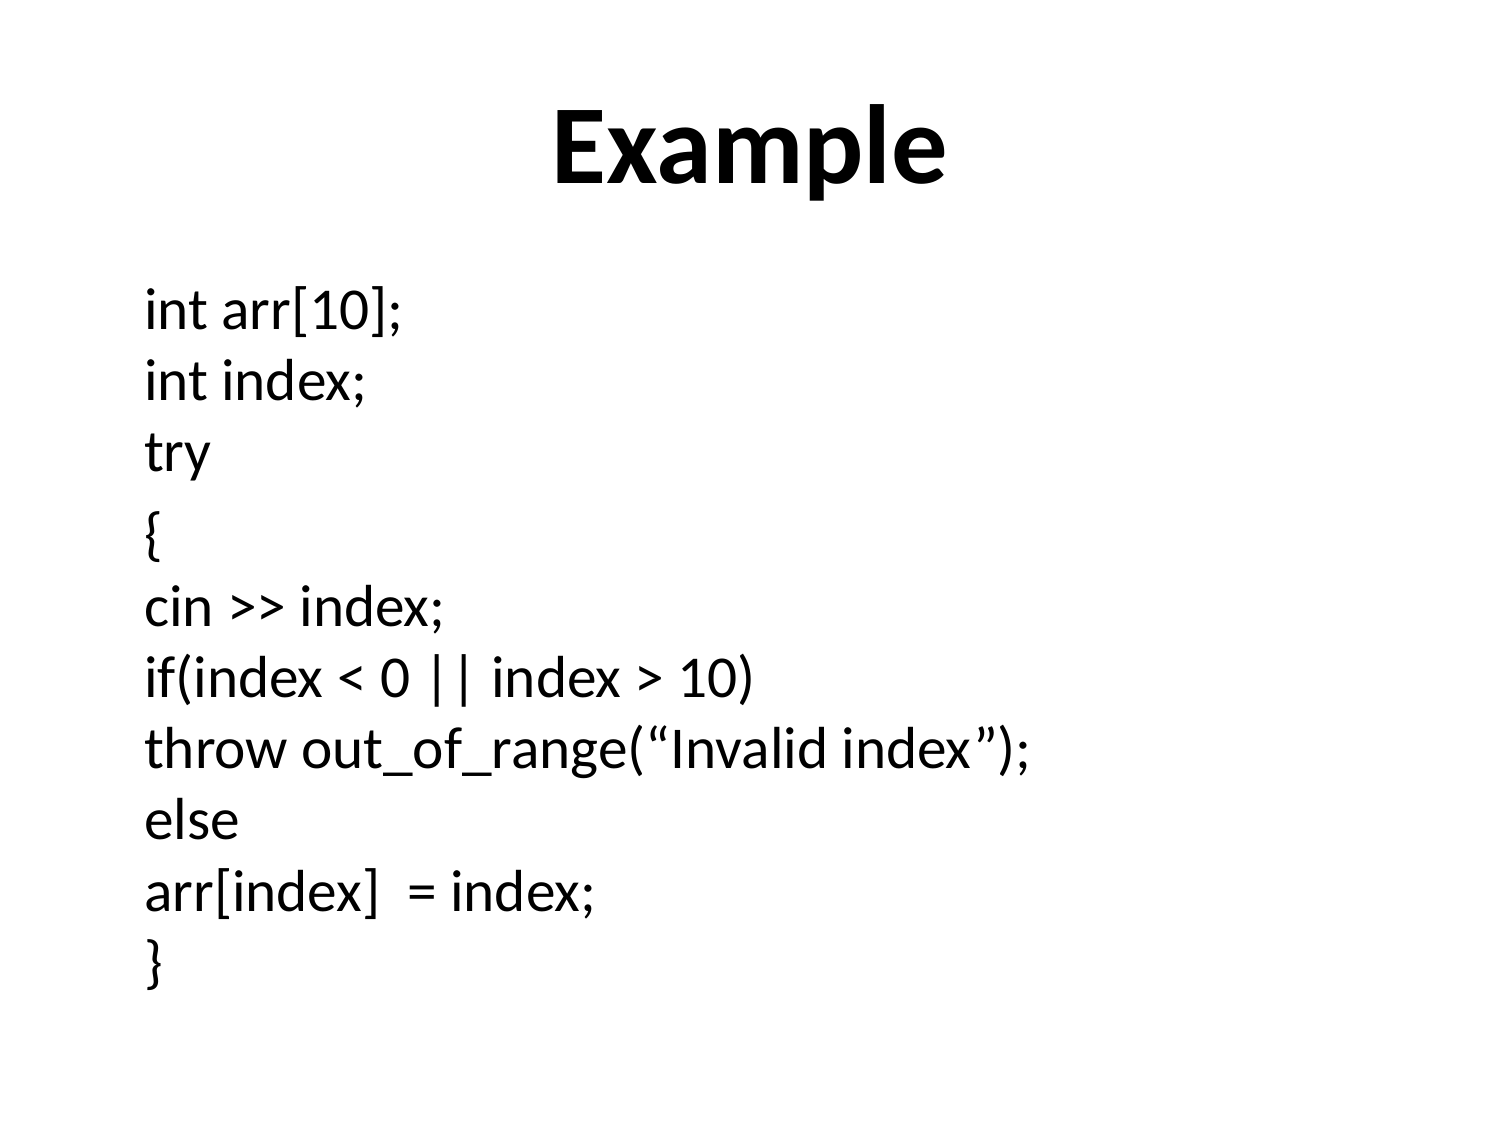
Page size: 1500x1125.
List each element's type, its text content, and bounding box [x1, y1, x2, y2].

list int arr[10]; int index; try { cin >> index; if(index < 0 || index > 10) throw out_of_range(“Invalid index”); else arr[index] = index; } [75, 262, 1425, 1005]
title Example [75, 45, 1425, 233]
